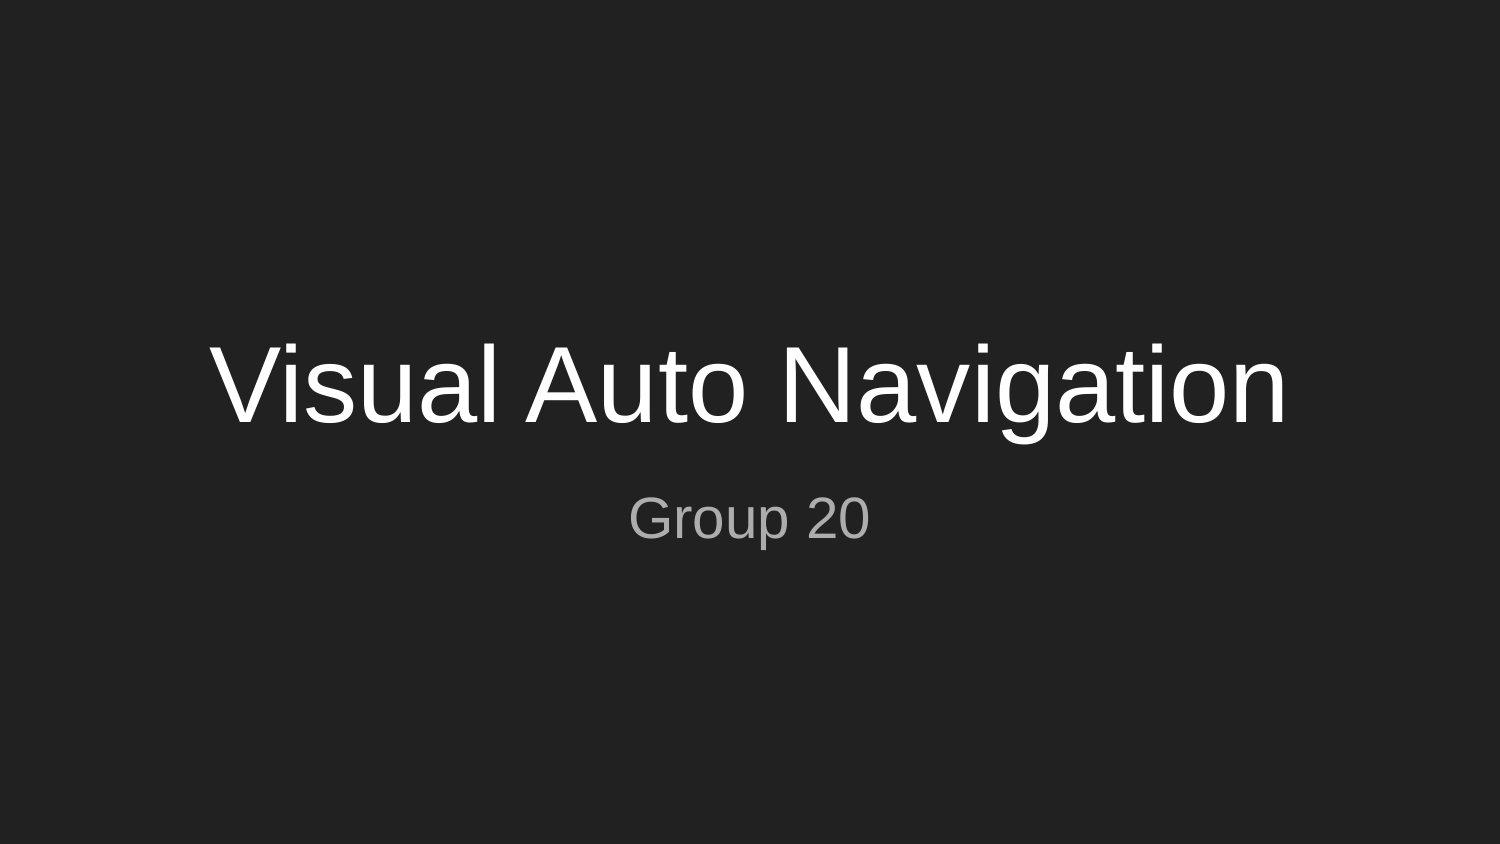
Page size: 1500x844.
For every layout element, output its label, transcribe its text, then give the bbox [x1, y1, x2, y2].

title Visual Auto Navigation [51, 122, 1449, 459]
subtitle Group 20 [51, 464, 1449, 595]
